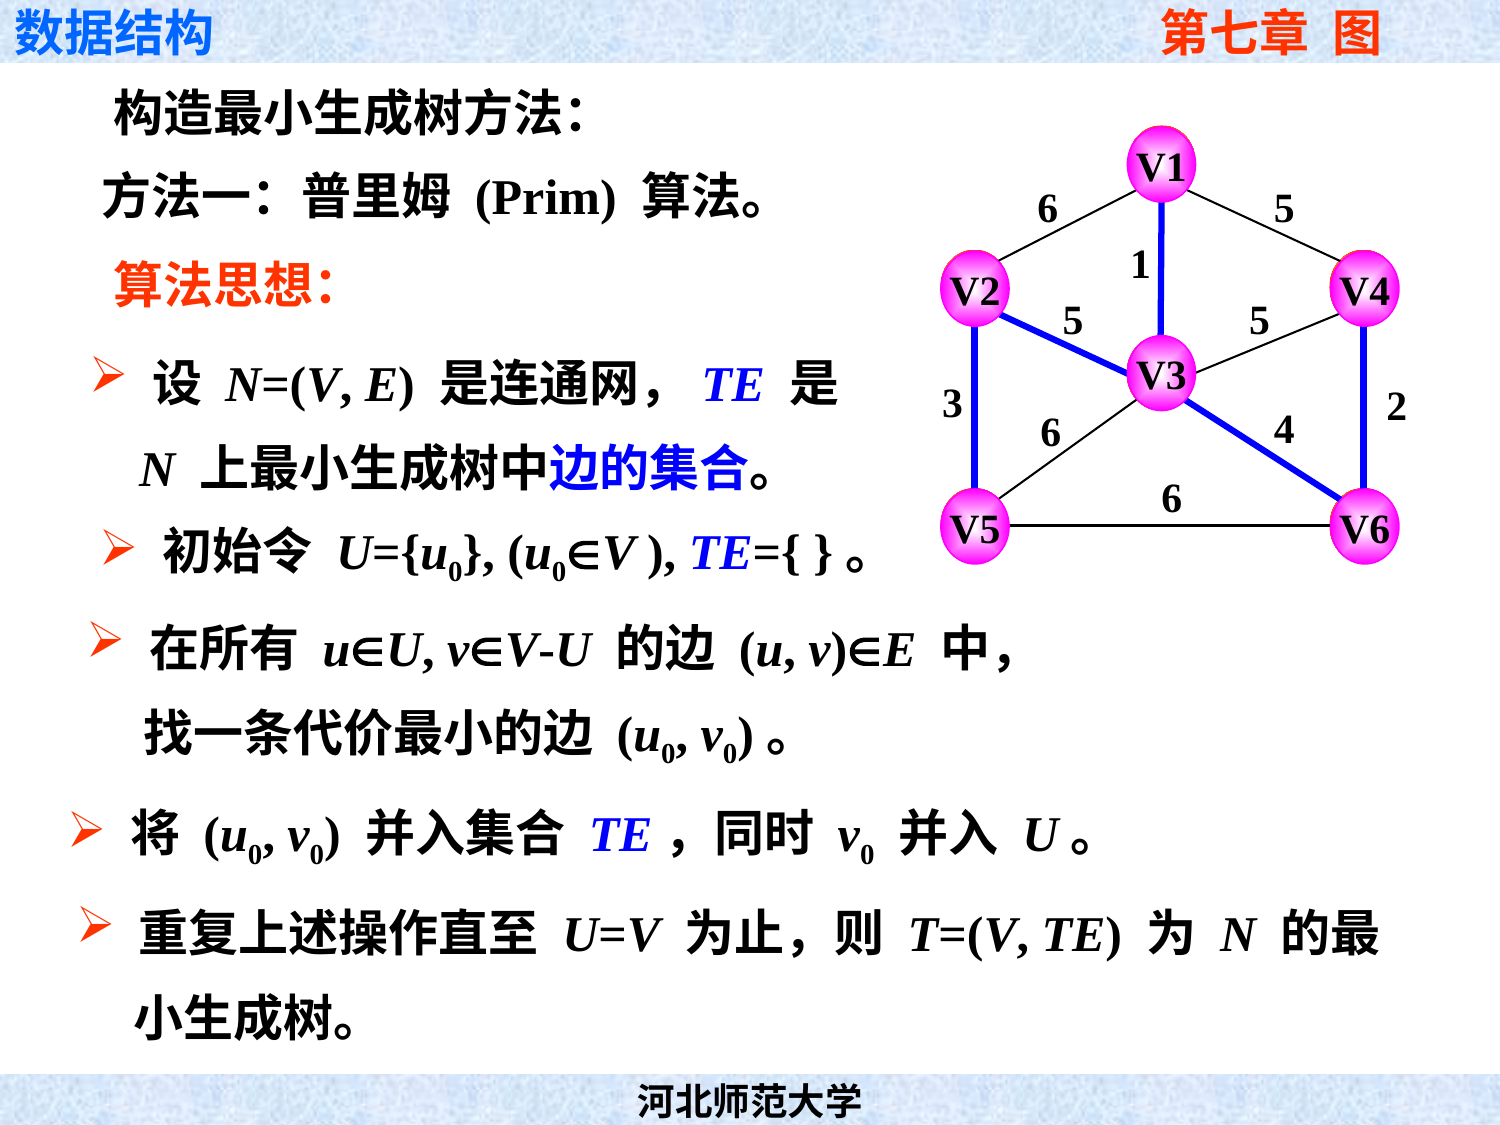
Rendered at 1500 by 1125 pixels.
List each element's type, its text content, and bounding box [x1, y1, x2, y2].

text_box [926, 125, 1423, 564]
text_box 方法一：普里姆 (Prim) 算法。 [86, 156, 818, 232]
text_box 在所有 uU, vV-U 的边 (u, v)E 中， 找一条代价最小的边 (u0, v0)。 [71, 608, 1067, 777]
text_box 设 N=(V, E) 是连通网，TE 是 N 上最小生成树中边的集合。 [74, 343, 866, 504]
text_box 构造最小生成树方法： [98, 73, 640, 149]
text_box 算法思想： [98, 246, 390, 321]
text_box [998, 313, 1127, 374]
picture [0, 0, 1500, 63]
text_box 将 (u0, v0) 并入集合 TE，同时 v0 并入 U。 [52, 794, 1147, 878]
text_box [1184, 399, 1340, 500]
text_box 初始令 U={u0}, (u0V ), TE={ }。 [85, 511, 922, 595]
text_box 重复上述操作直至 U=V 为止，则 T=(V, TE) 为 N 的最 小生成树。 [61, 893, 1407, 1054]
picture [0, 1074, 1500, 1125]
